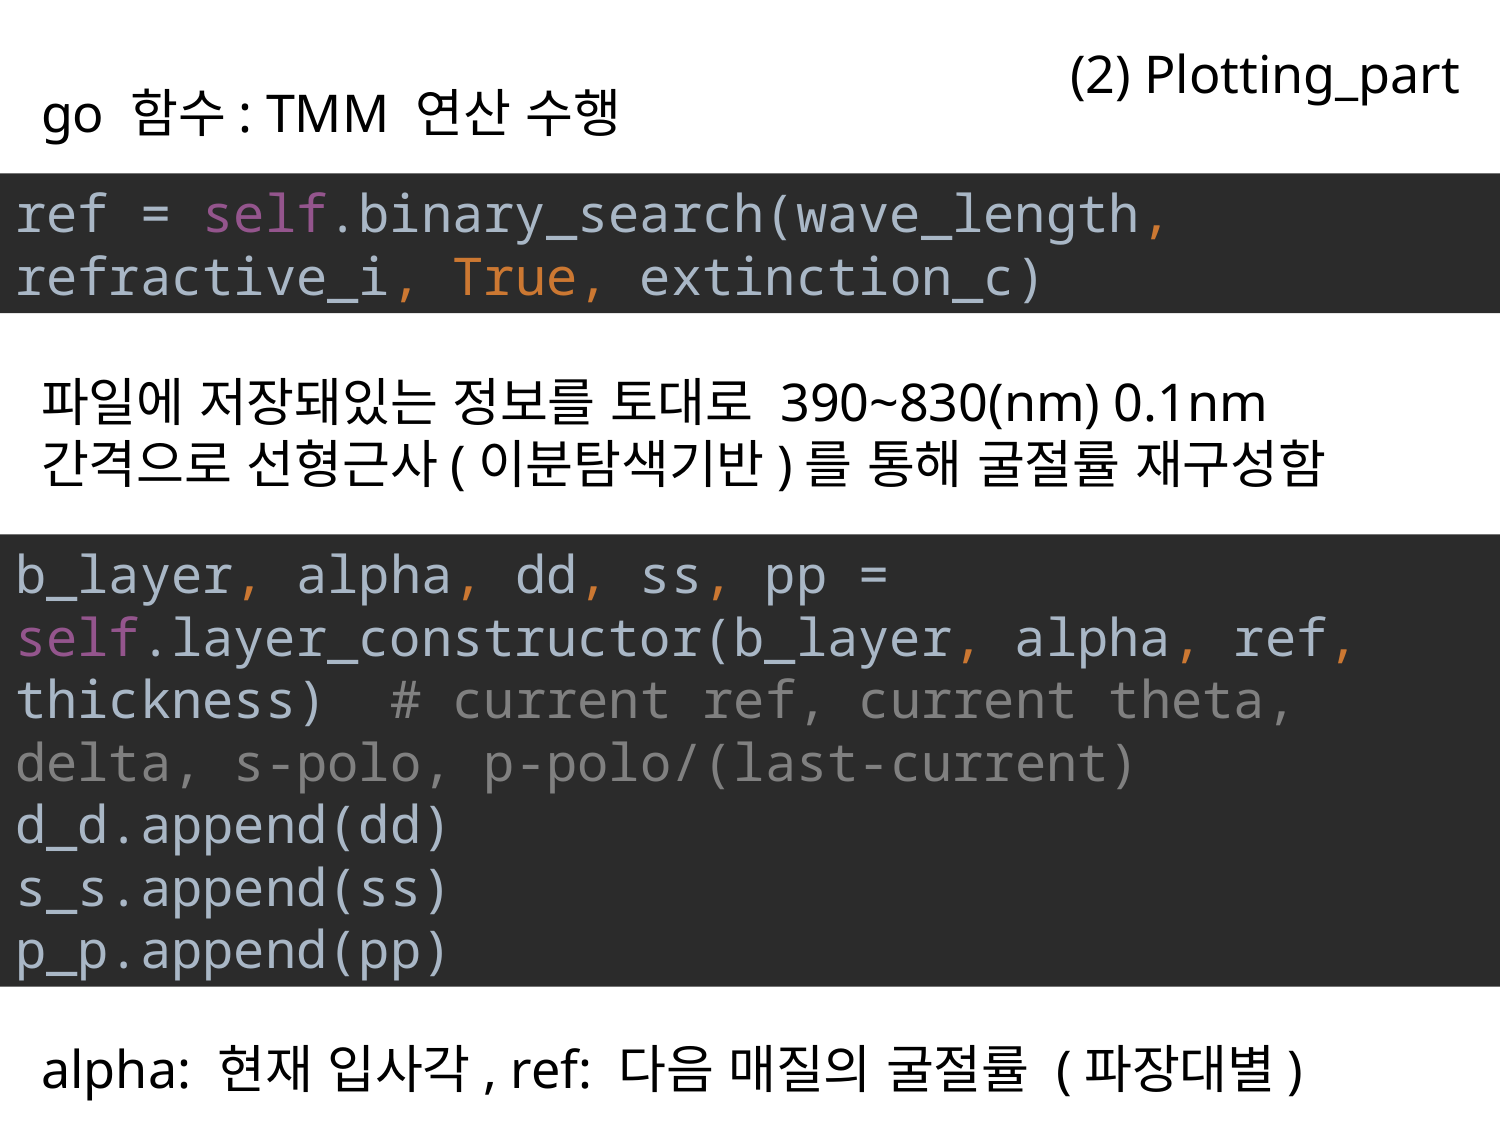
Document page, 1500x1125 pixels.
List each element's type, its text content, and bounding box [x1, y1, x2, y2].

text_box (2) Plotting_part [1055, 33, 1476, 112]
text_box go 함수: TMM 연산 수행 [26, 72, 777, 151]
text_box b_layer, alpha, dd, ss, pp = self.layer_constructor(b_layer, alpha, ref, thickness) # current ref, current theta, delta, s-polo, p-polo/(last-current) d_d.append(dd) s_s.append(ss) p_p.append(pp) [0, 534, 1500, 987]
text_box ref = self.binary_search(wave_length, refractive_i, True, extinction_c) [0, 173, 1500, 314]
text_box alpha: 현재 입사각, ref: 다음 매질의 굴절률 (파장대별) [26, 1028, 1474, 1107]
text_box 파일에 저장돼있는 정보를 토대로 390~830(nm) 0.1nm 간격으로 선형근사(이분탐색기반)를 통해 굴절률 재구성함 [26, 361, 1462, 502]
